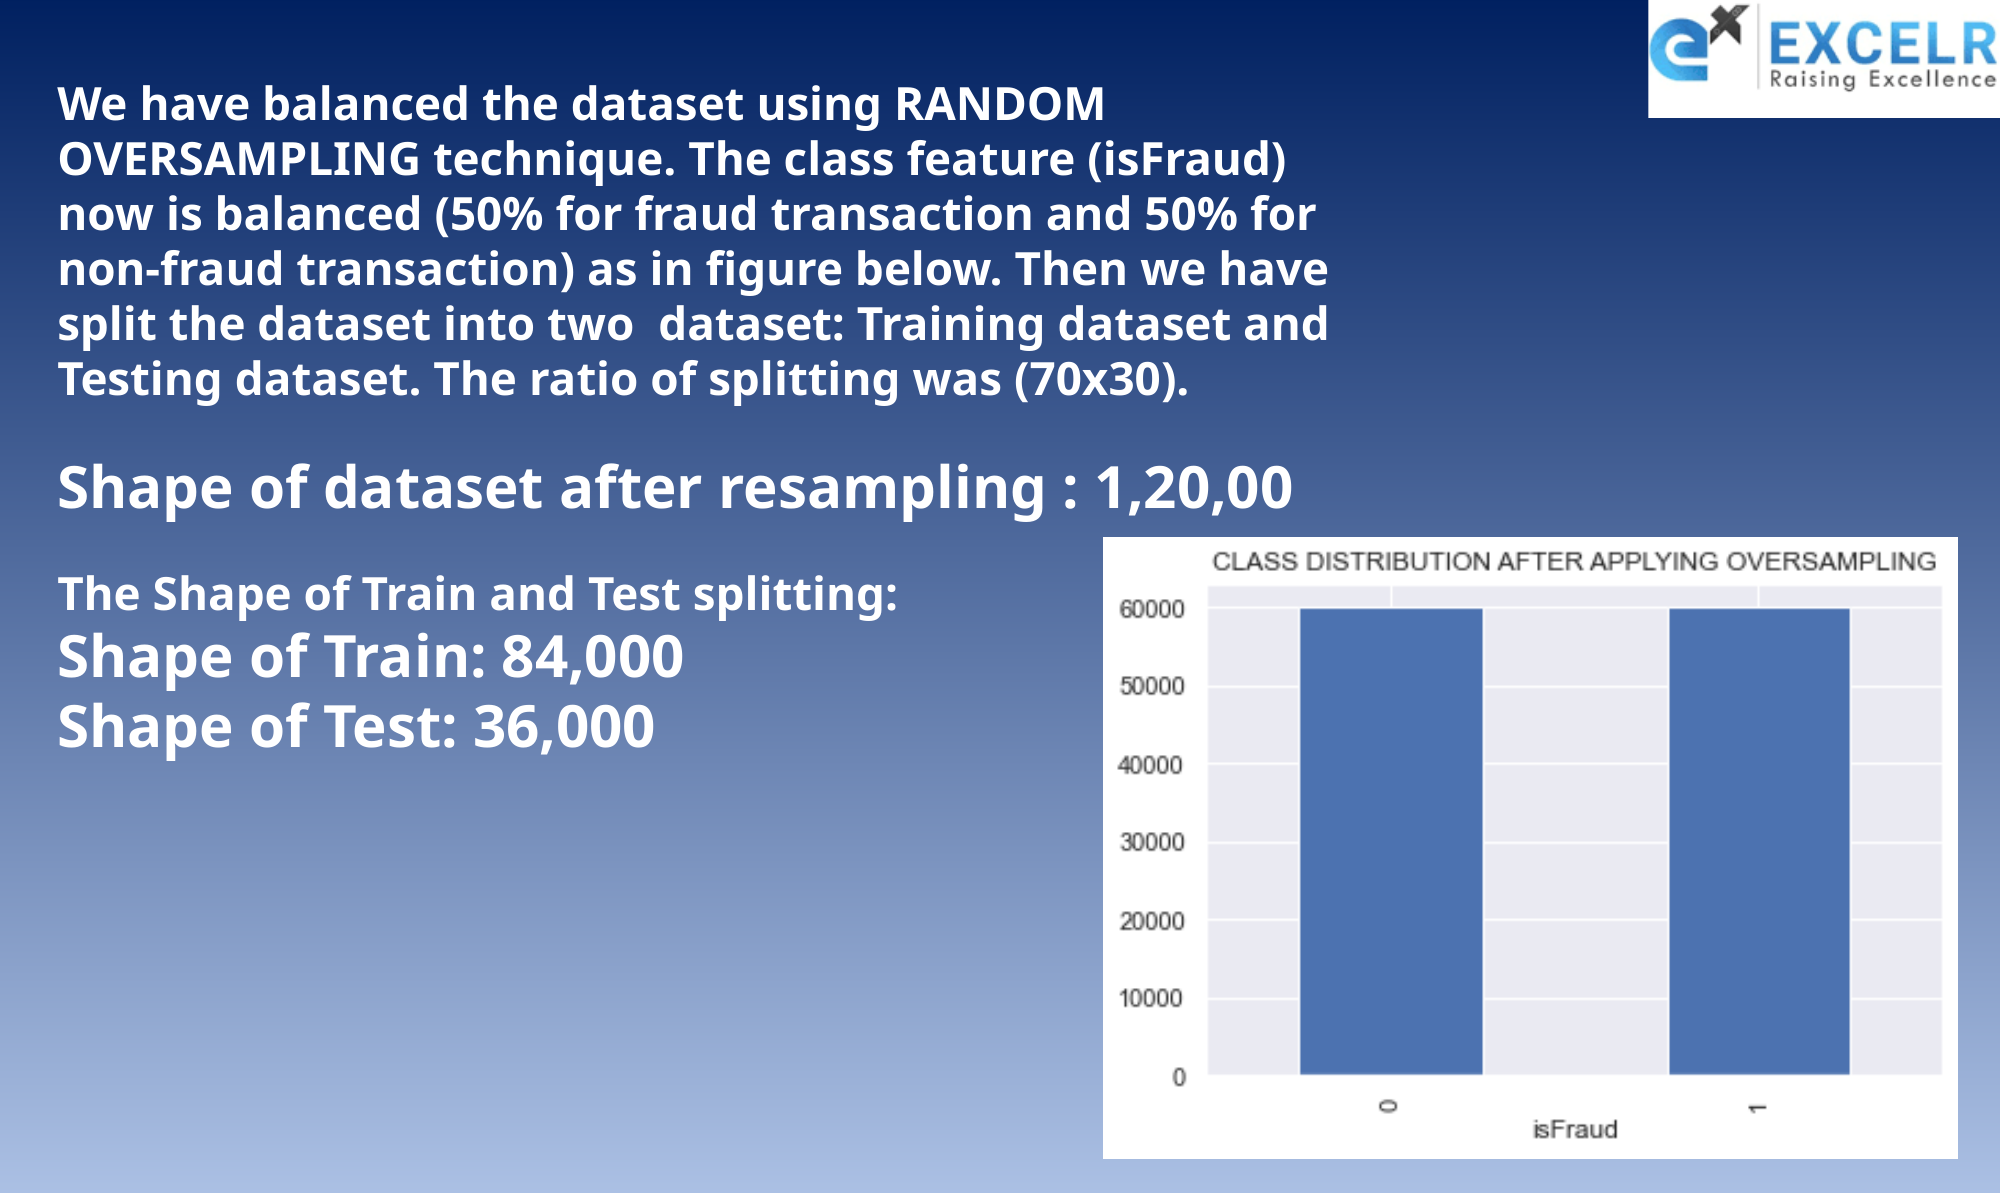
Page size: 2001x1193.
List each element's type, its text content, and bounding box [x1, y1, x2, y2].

picture [1648, 0, 2000, 118]
text_box We have balanced the dataset using RANDOM OVERSAMPLING technique. The class feature (isFraud) now is balanced (50% for fraud transaction and 50% for non-fraud transaction) as in figure below. Then we have split the dataset into two dataset: Training dataset and Testing dataset. The ratio of splitting was (70x30). Shape of dataset after resampling : 1,20,00 The Shape of Train and Test splitting: Shape of Train: 84,000 Shape of Test: 36,000 [42, 67, 1408, 767]
picture [1103, 537, 1958, 1159]
